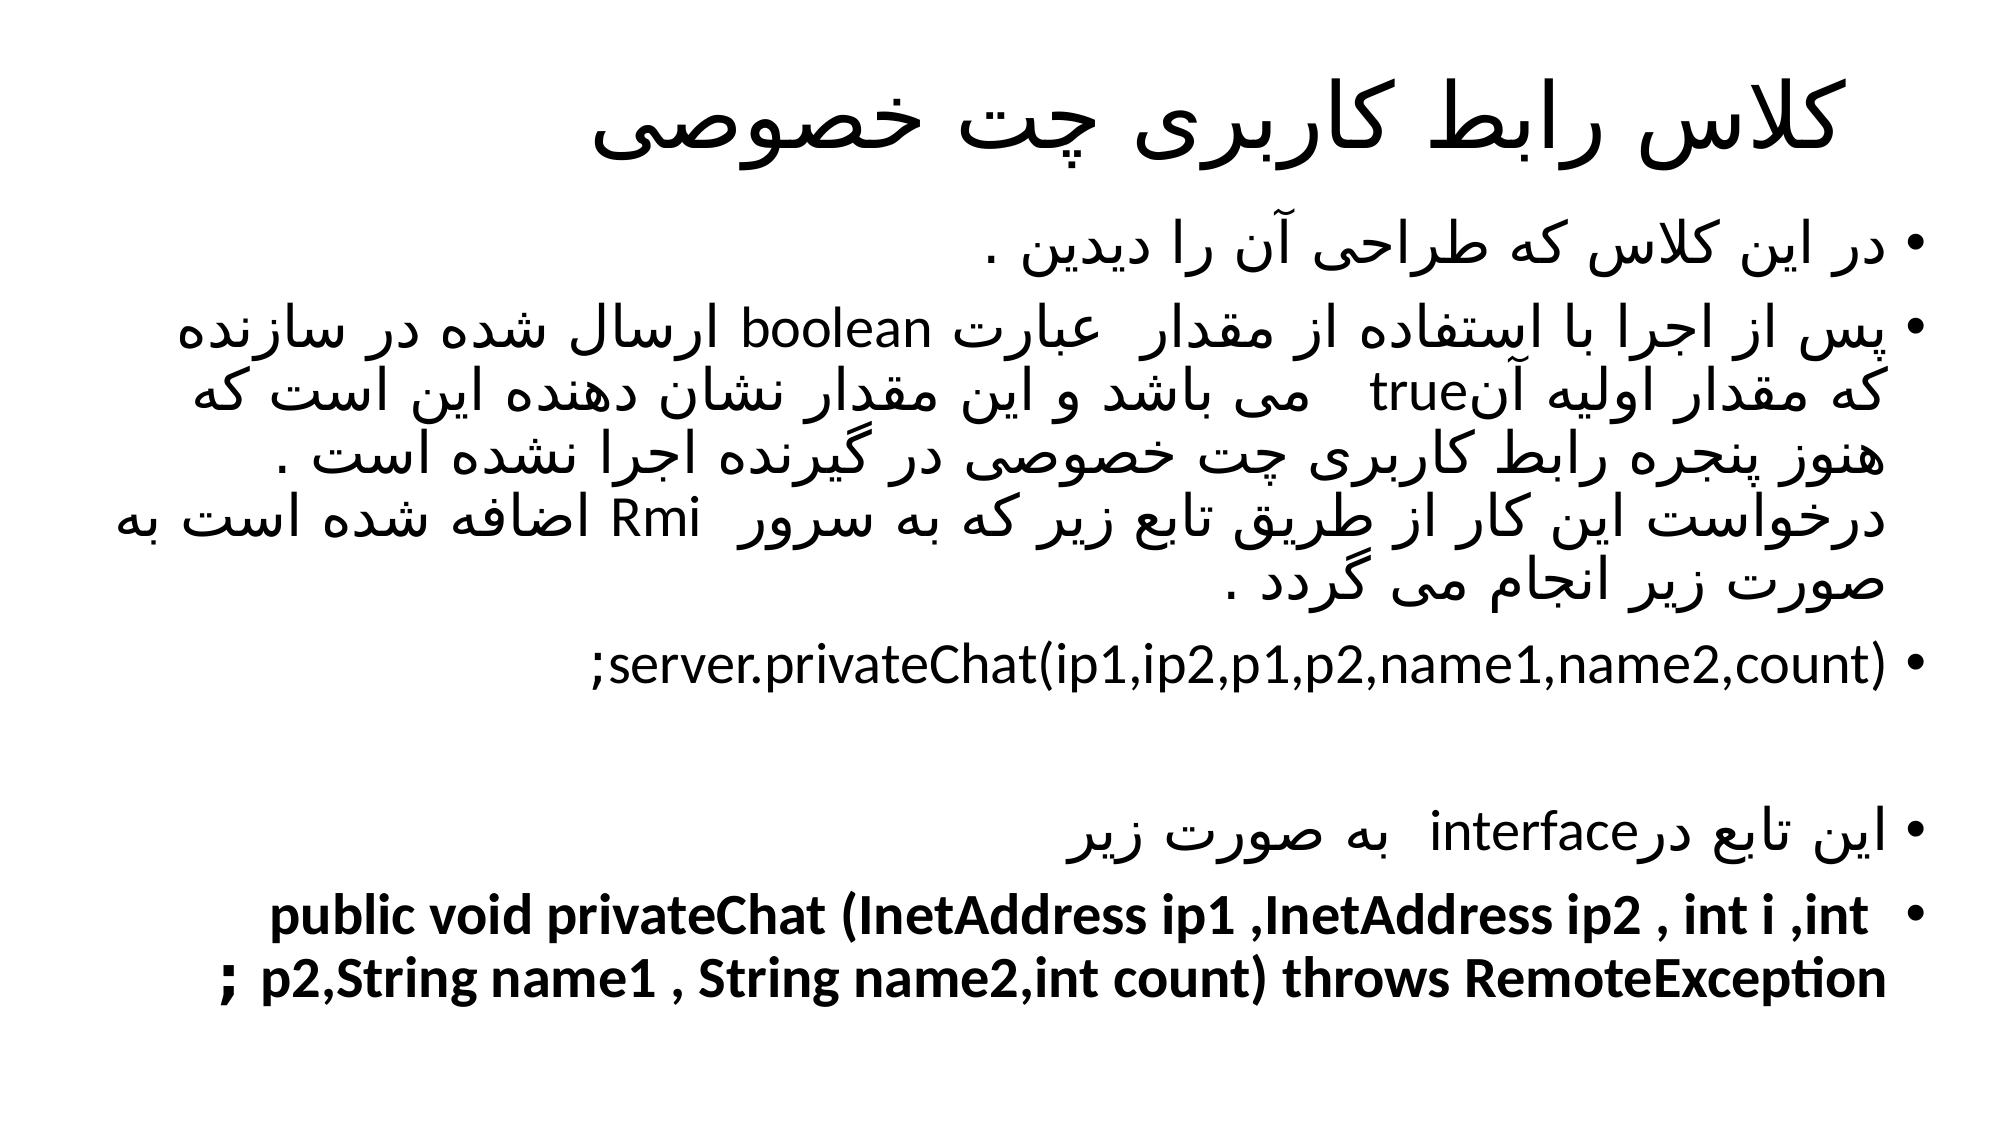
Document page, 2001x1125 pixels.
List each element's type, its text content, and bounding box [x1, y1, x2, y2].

list در این کلاس که طراحی آن را دیدین . پس از اجرا با استفاده از مقدار عبارت boolean ارسال شده در سازنده که مقدار اولیه آنtrue می باشد و این مقدار نشان دهنده این است که هنوز پنجره رابط کاربری چت خصوصی در گیرنده اجرا نشده است . درخواست این کار از طریق تابع زیر که به سرور Rmi اضافه شده است به صورت زیر انجام می گردد . server.privateChat(ip1,ip2,p1,p2,name1,name2,count); این تابع درinterface به صورت زیر public void privateChat (InetAddress ip1 ,InetAddress ip2 , int i ,int p2,String name1 , String name2,int count) throws RemoteException ; [85, 205, 1942, 1075]
title کلاس رابط کاربری چت خصوصی [137, 59, 1863, 177]
